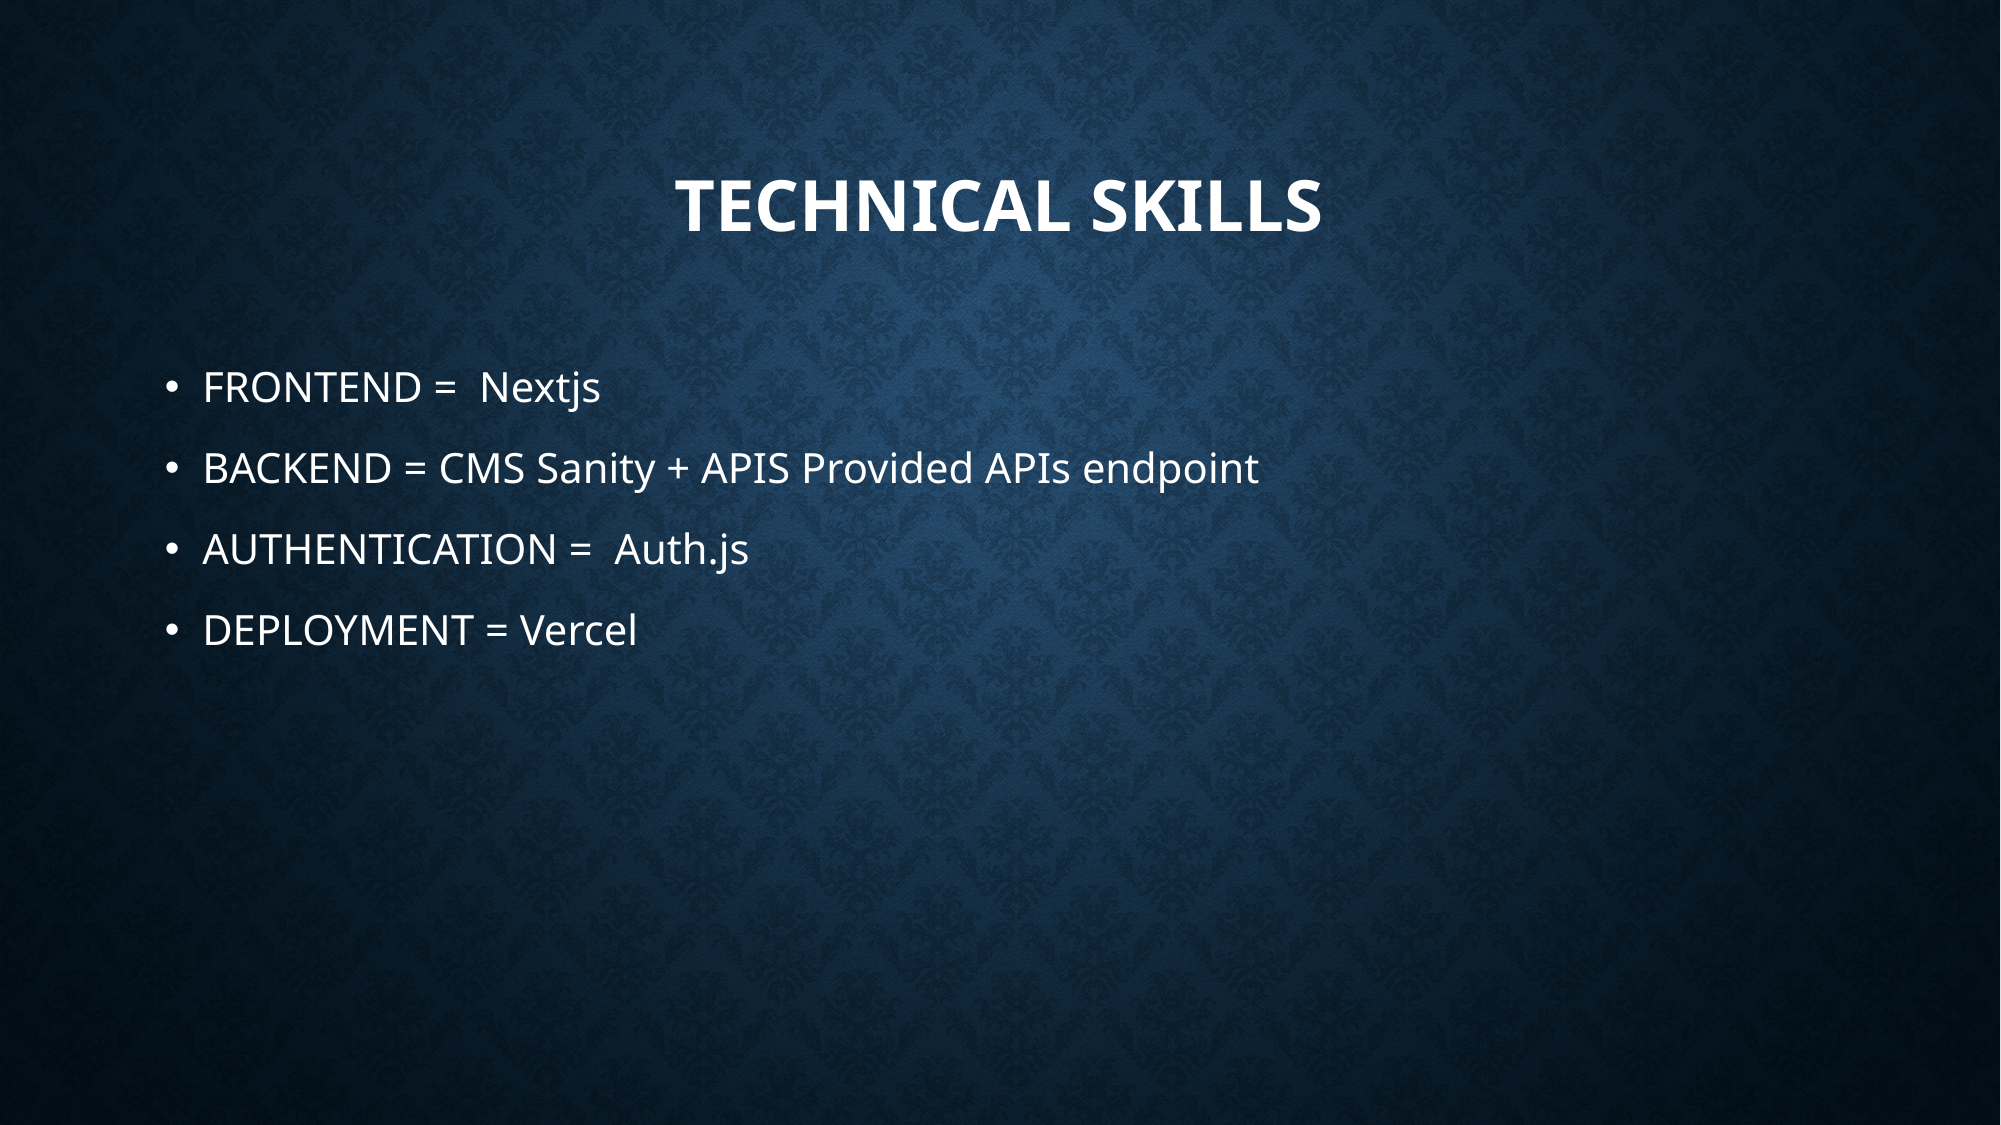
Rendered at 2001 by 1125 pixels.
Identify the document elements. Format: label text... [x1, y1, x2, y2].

list FRONTEND = Nextjs BACKEND = CMS Sanity + APIS Provided APIs endpoint AUTHENTICATION = Auth.js DEPLOYMENT = Vercel [149, 343, 1849, 950]
title TECHNICAL SKILLS [149, 99, 1849, 318]
